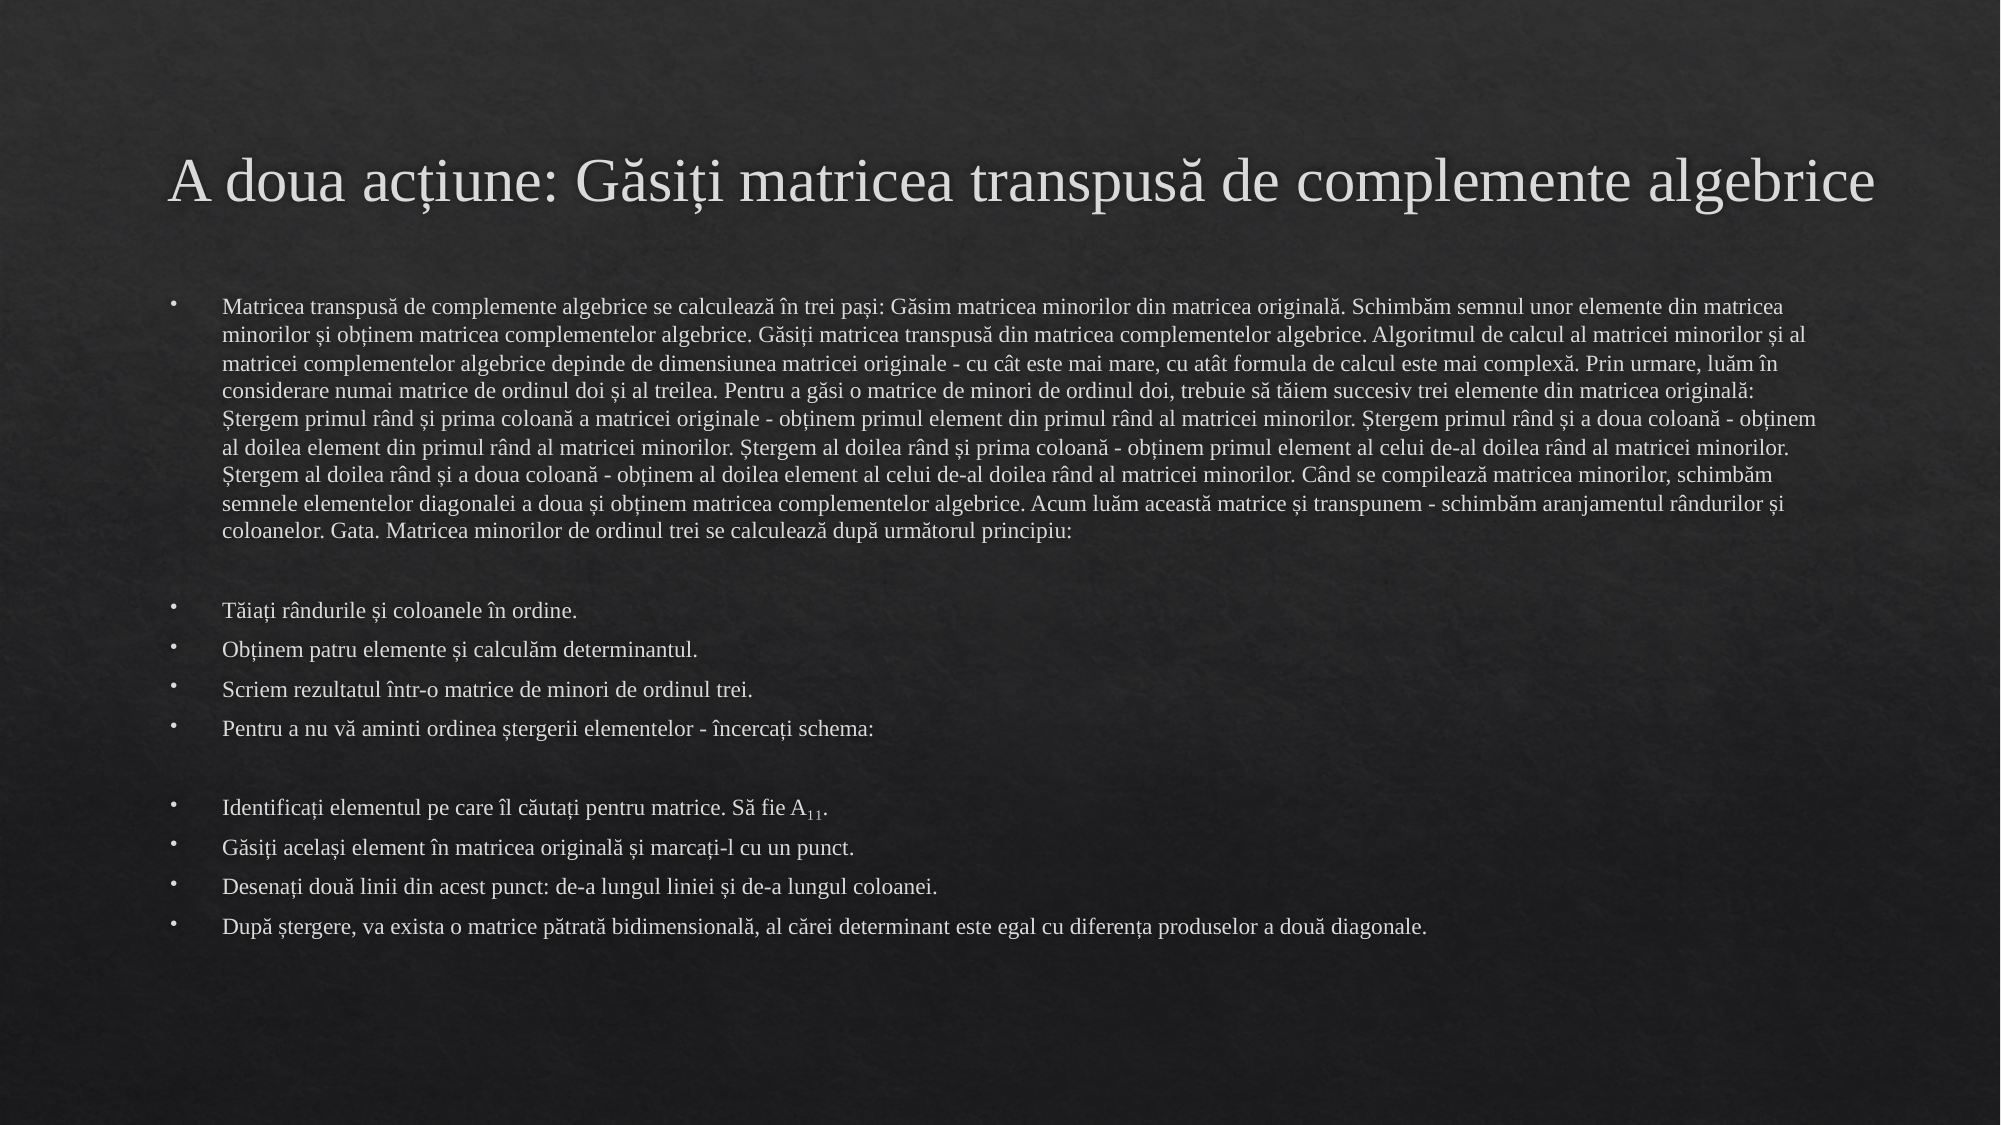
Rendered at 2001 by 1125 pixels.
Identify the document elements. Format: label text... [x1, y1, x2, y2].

list Matricea transpusă de complemente algebrice se calculează în trei pași: Găsim matricea minorilor din matricea originală. Schimbăm semnul unor elemente din matricea minorilor și obținem matricea complementelor algebrice. Găsiți matricea transpusă din matricea complementelor algebrice. Algoritmul de calcul al matricei minorilor și al matricei complementelor algebrice depinde de dimensiunea matricei originale - cu cât este mai mare, cu atât formula de calcul este mai complexă. Prin urmare, luăm în considerare numai matrice de ordinul doi și al treilea. Pentru a găsi o matrice de minori de ordinul doi, trebuie să tăiem succesiv trei elemente din matricea originală: Ștergem primul rând și prima coloană a matricei originale - obținem primul element din primul rând al matricei minorilor. Ștergem primul rând și a doua coloană - obținem al doilea element din primul rând al matricei minorilor. Ștergem al doilea rând și prima coloană - obținem primul element al celui de-al doilea rând al matricei minorilor. Ștergem al doilea rând și a doua coloană - obținem al doilea element al celui de-al doilea rând al matricei minorilor. Când se compilează matricea minorilor, schimbăm semnele elementelor diagonalei a doua și obținem matricea complementelor algebrice. Acum luăm această matrice și transpunem - schimbăm aranjamentul rândurilor și coloanelor. Gata. Matricea minorilor de ordinul trei se calculează după următorul principiu: Tăiați rândurile și coloanele în ordine. Obținem patru elemente și calculăm determinantul. Scriem rezultatul într-o matrice de minori de ordinul trei. Pentru a nu vă aminti ordinea ștergerii elementelor - încercați schema: Identificați elementul pe care îl căutați pentru matrice. Să fie A₁₁. Găsiți același element în matricea originală și marcați-l cu un punct. Desenați două linii din acest punct: de-a lungul liniei și de-a lungul coloanei. După ștergere, va exista o matrice pătrată bidimensională, al cărei determinant este egal cu diferența produselor a două diagonale. [149, 284, 1849, 950]
title A doua acțiune: Găsiți matricea transpusă de complemente algebrice [149, 99, 1896, 252]
